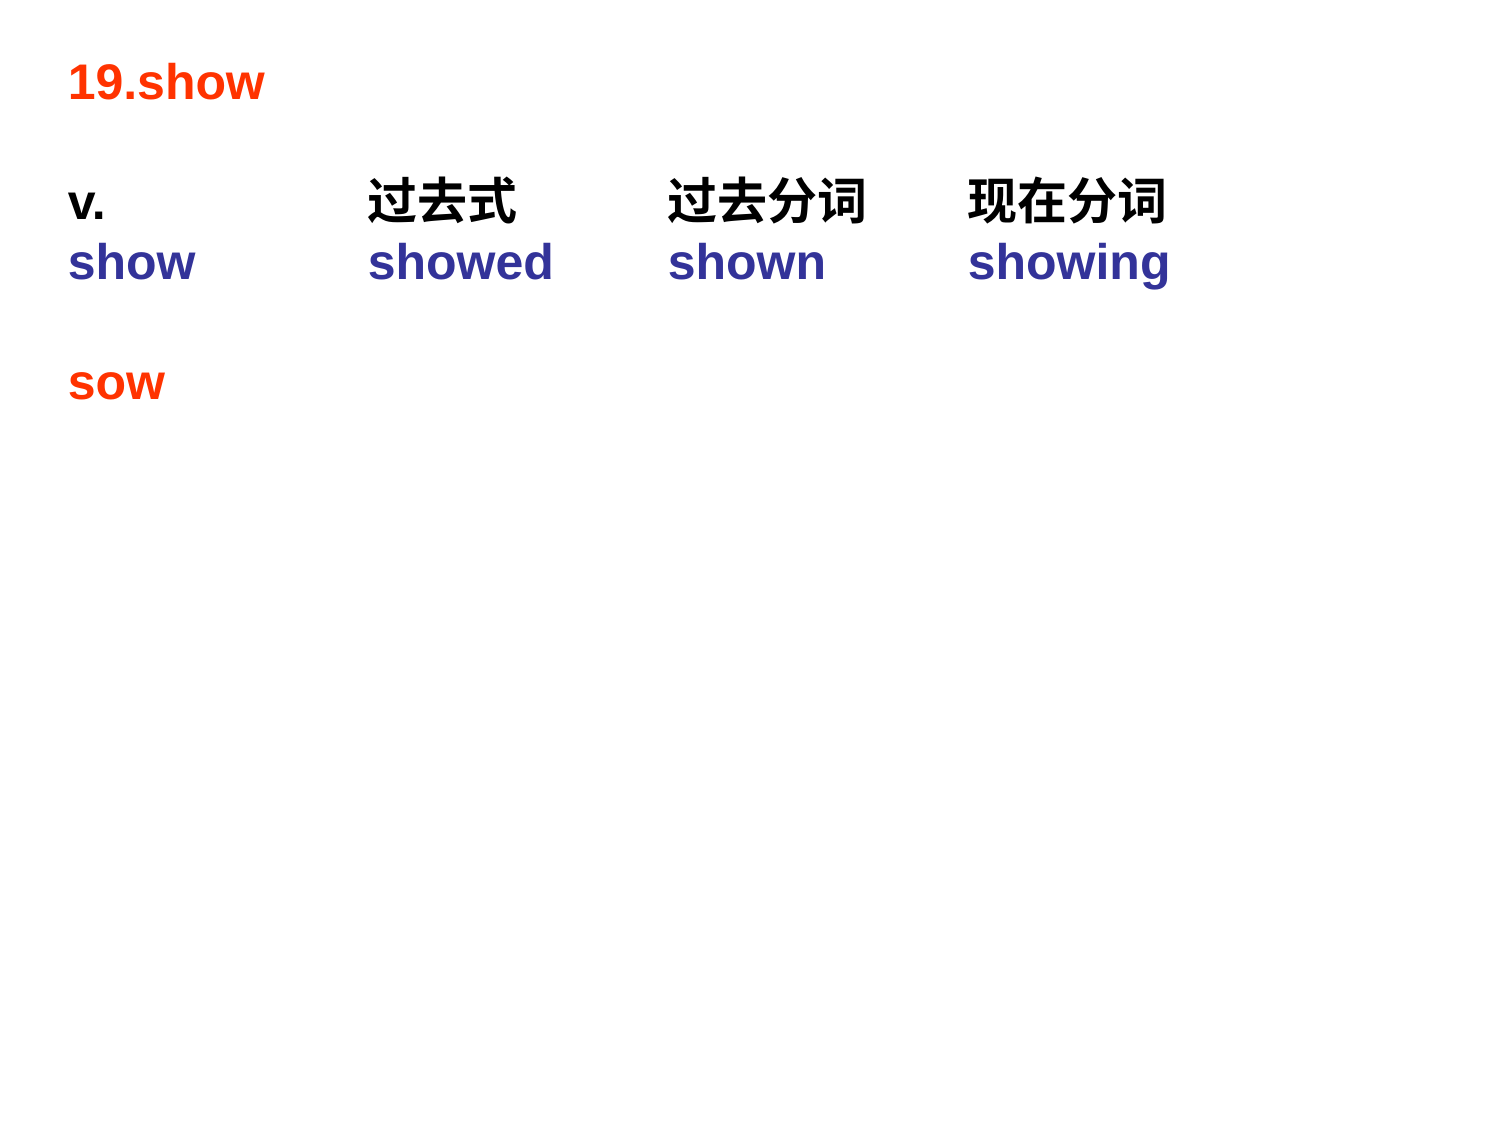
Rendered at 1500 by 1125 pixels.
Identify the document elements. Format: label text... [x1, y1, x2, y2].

text_box 19.show v. 过去式 过去分词 现在分词 show showed shown showing sow [53, 42, 1447, 418]
